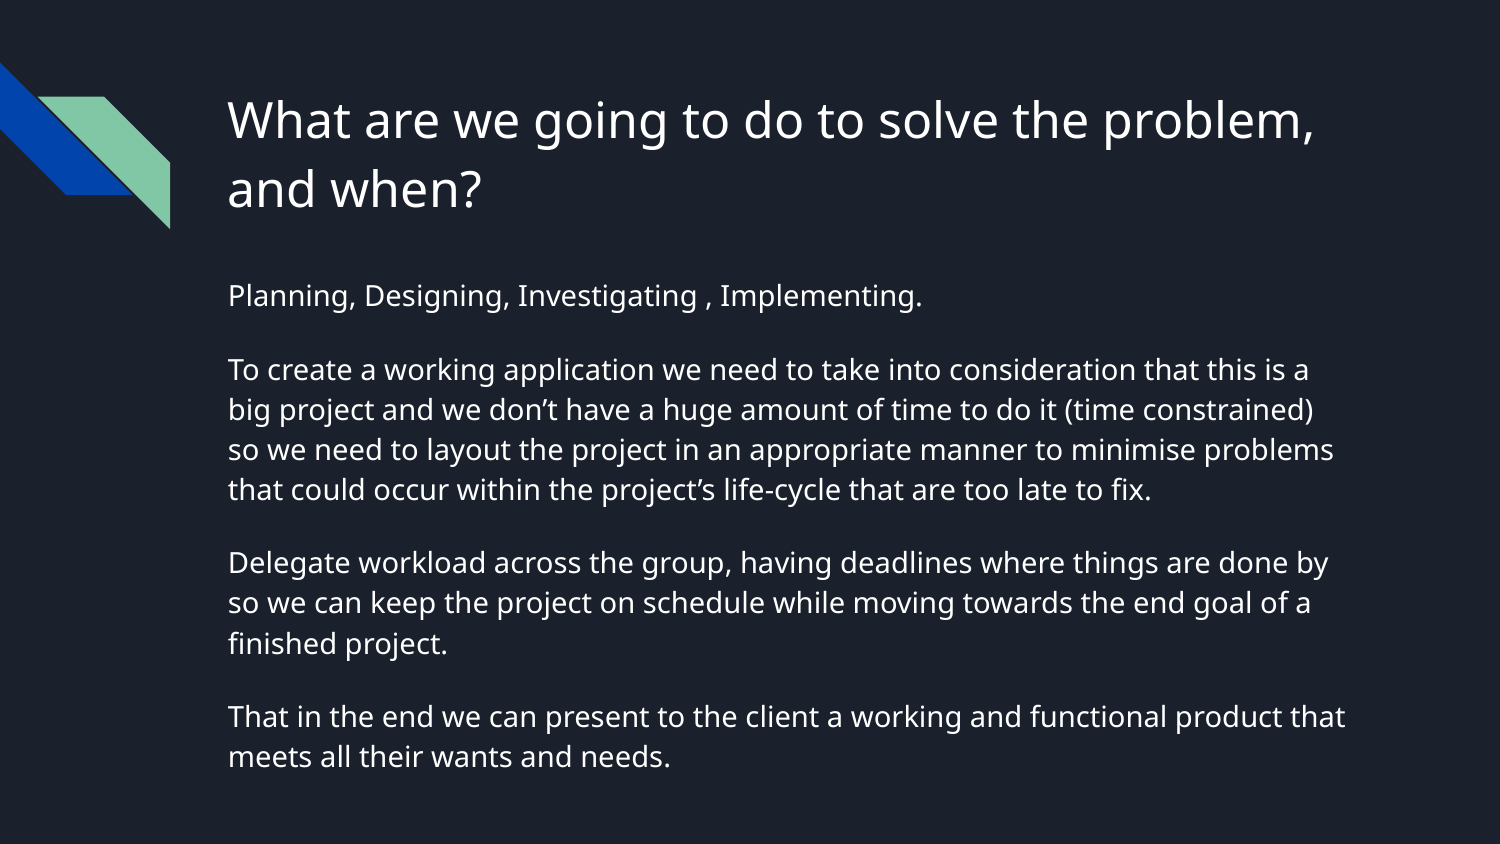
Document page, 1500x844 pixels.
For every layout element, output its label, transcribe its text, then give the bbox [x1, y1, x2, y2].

list Planning, Designing, Investigating , Implementing. To create a working application we need to take into consideration that this is a big project and we don’t have a huge amount of time to do it (time constrained) so we need to layout the project in an appropriate manner to minimise problems that could occur within the project’s life-cycle that are too late to fix. Delegate workload across the group, having deadlines where things are done by so we can keep the project on schedule while moving towards the end goal of a finished project. That in the end we can present to the client a working and functional product that meets all their wants and needs. [212, 257, 1368, 735]
title What are we going to do to solve the problem, and when? [212, 64, 1368, 215]
